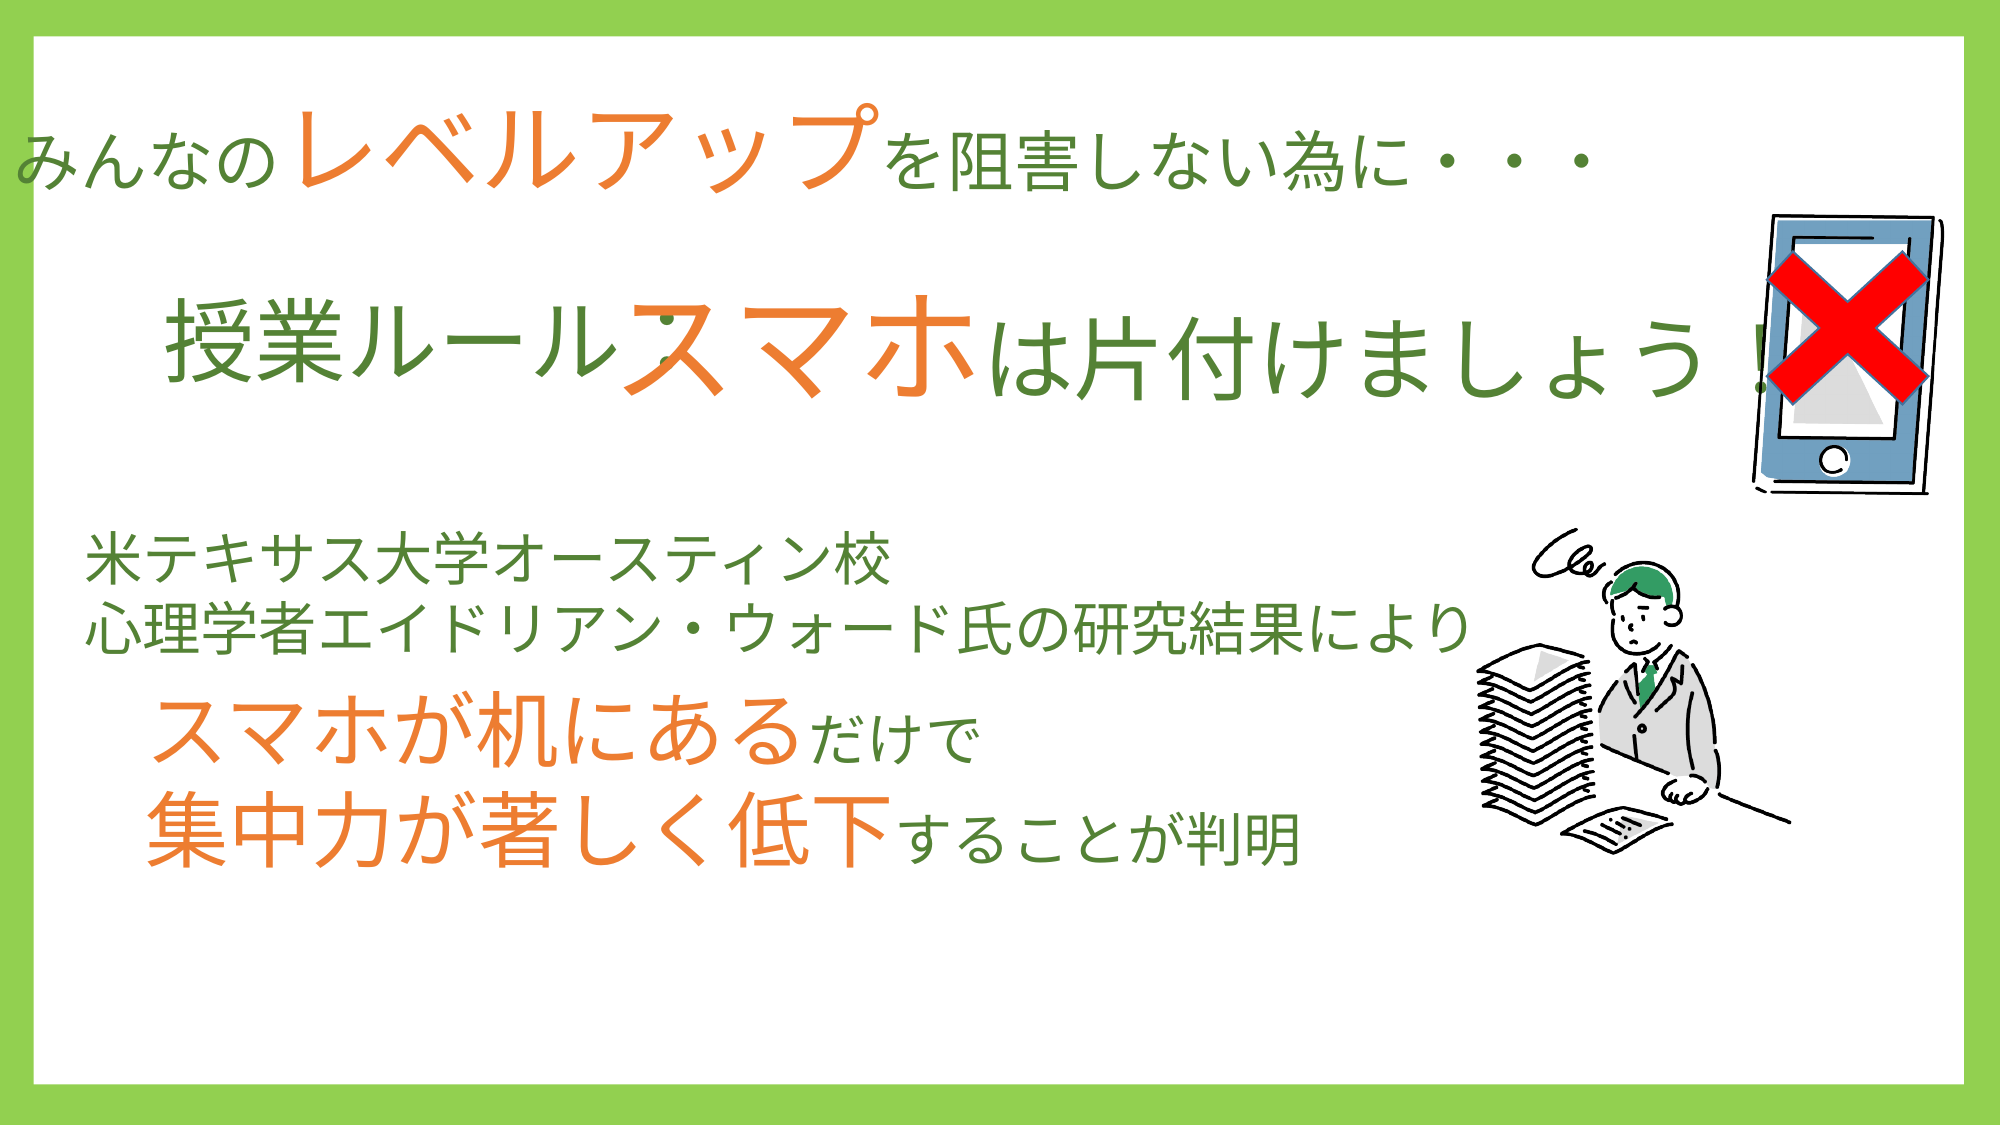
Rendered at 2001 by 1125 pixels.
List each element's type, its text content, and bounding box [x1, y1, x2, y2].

text_box スマホは片付けましょう！ [596, 261, 1652, 427]
picture [1387, 161, 2000, 918]
text_box みんなのレベルアップを阻害しない為に・・・ [0, 78, 1630, 214]
text_box 米テキサス大学オースティン校 心理学者エイドリアン・ウォード氏の研究結果により [69, 514, 1387, 670]
text_box スマホが机にあるだけで 集中力が著しく低下することが判明 [130, 670, 1387, 886]
text_box 授業ルール： [148, 276, 596, 402]
